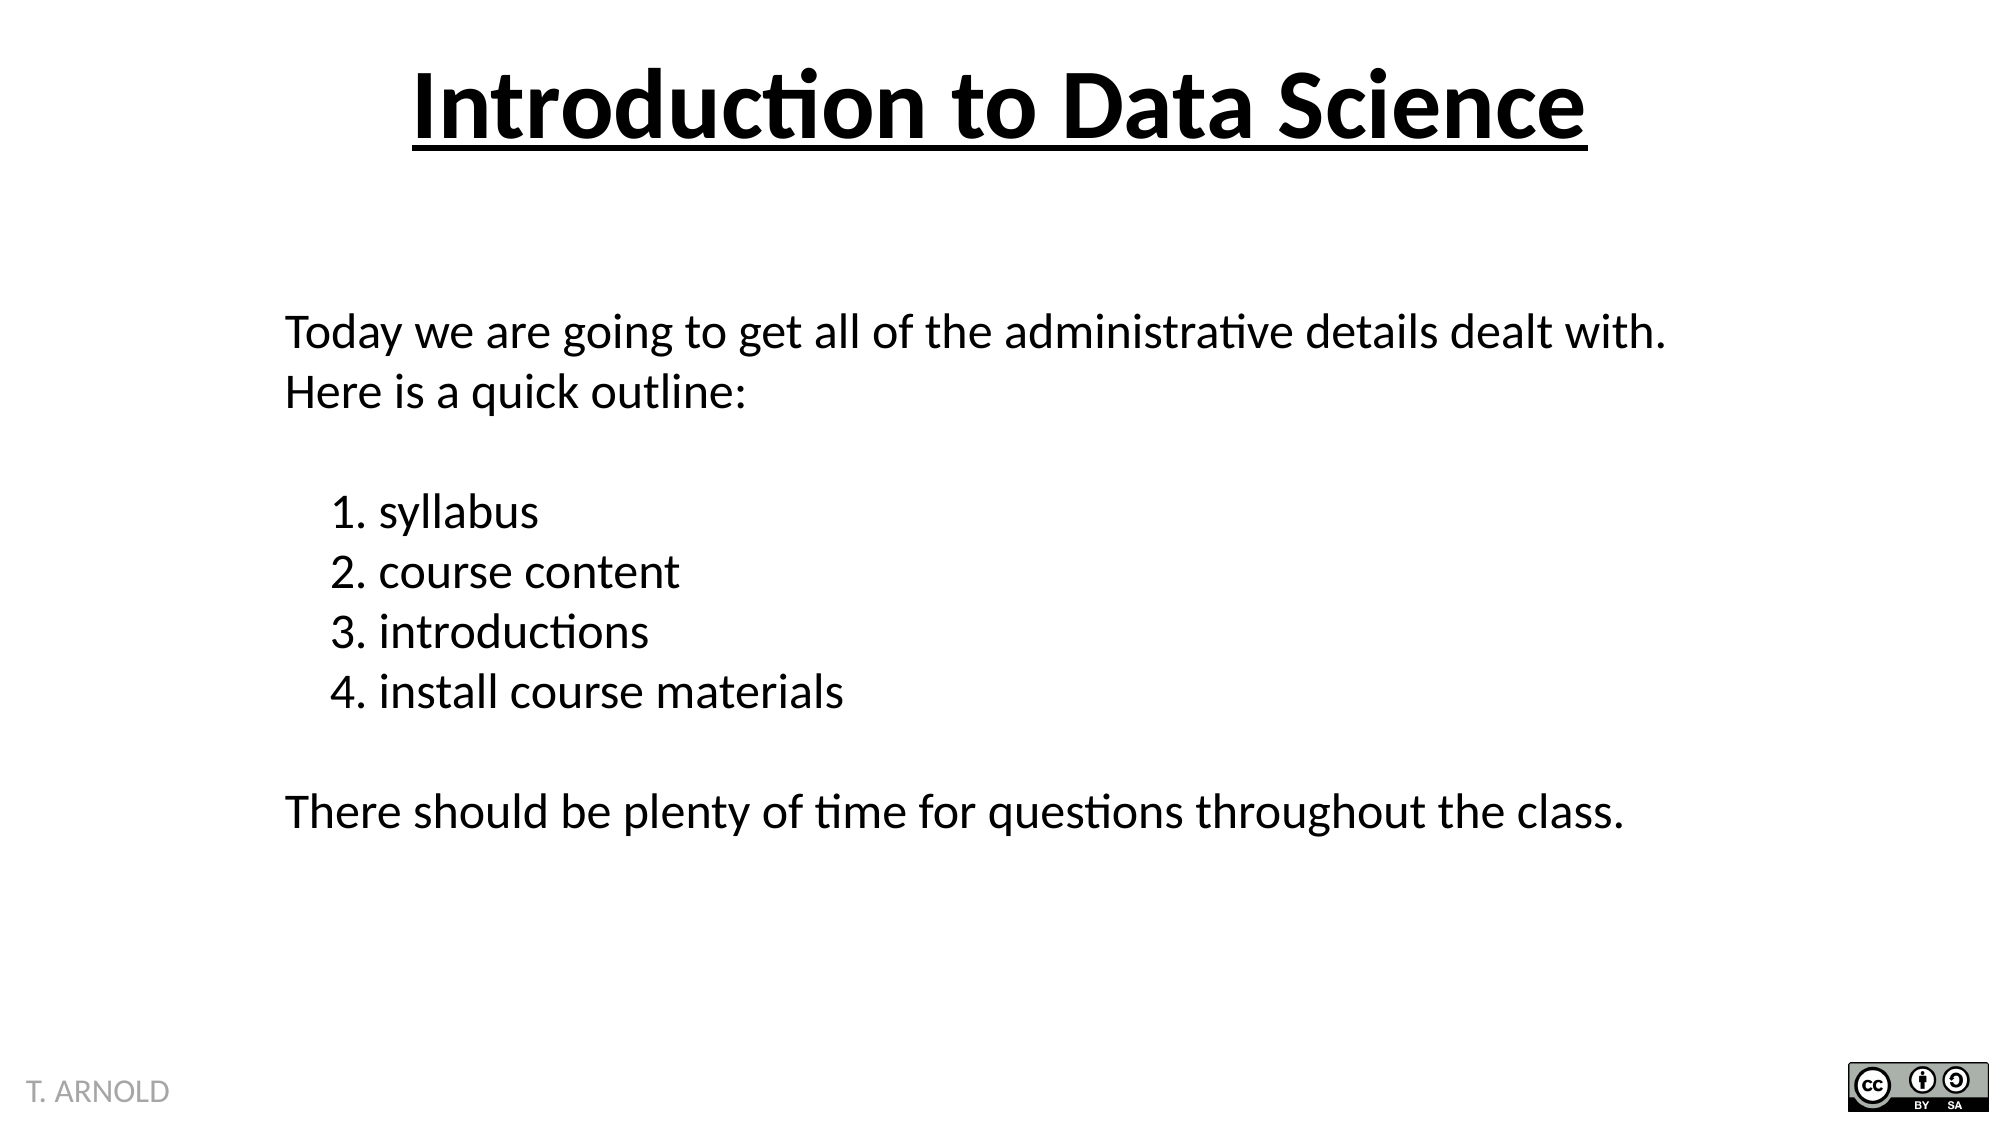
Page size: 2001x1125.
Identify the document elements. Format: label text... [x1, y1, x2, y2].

text_box Introduction to Data Science [395, 30, 1605, 166]
text_box Today we are going to get all of the administrative details dealt with. Here is a quick outline: 1. syllabus 2. course content 3. introductions 4. install course materials There should be plenty of time for questions throughout the class. [270, 291, 1730, 846]
picture [1848, 1062, 1989, 1112]
text_box T. ARNOLD [11, 1062, 673, 1117]
